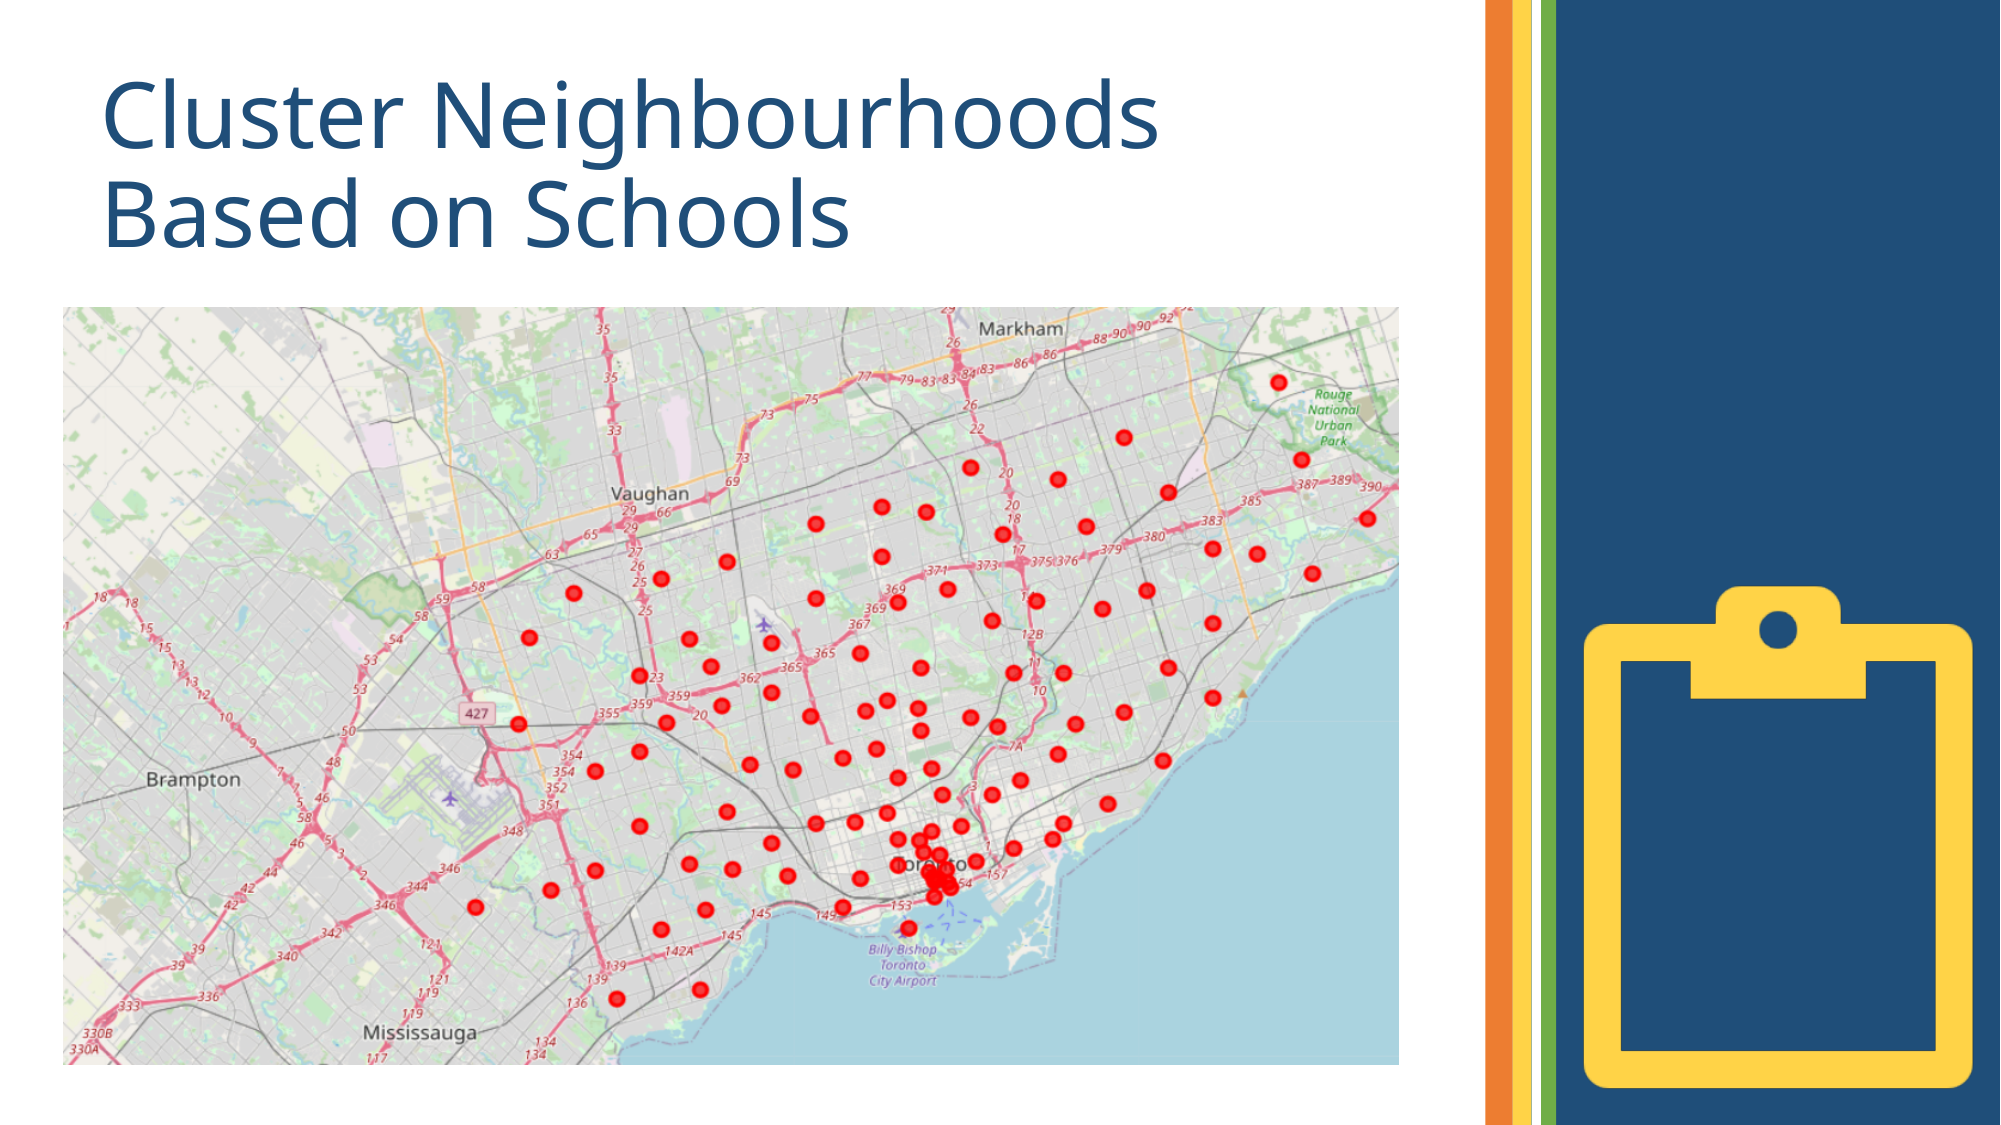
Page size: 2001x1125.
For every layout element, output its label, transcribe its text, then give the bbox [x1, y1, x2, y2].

picture [62, 307, 1399, 1066]
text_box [1477, 0, 2000, 1125]
title Cluster Neighbourhoods Based on Schools [85, 59, 1460, 278]
